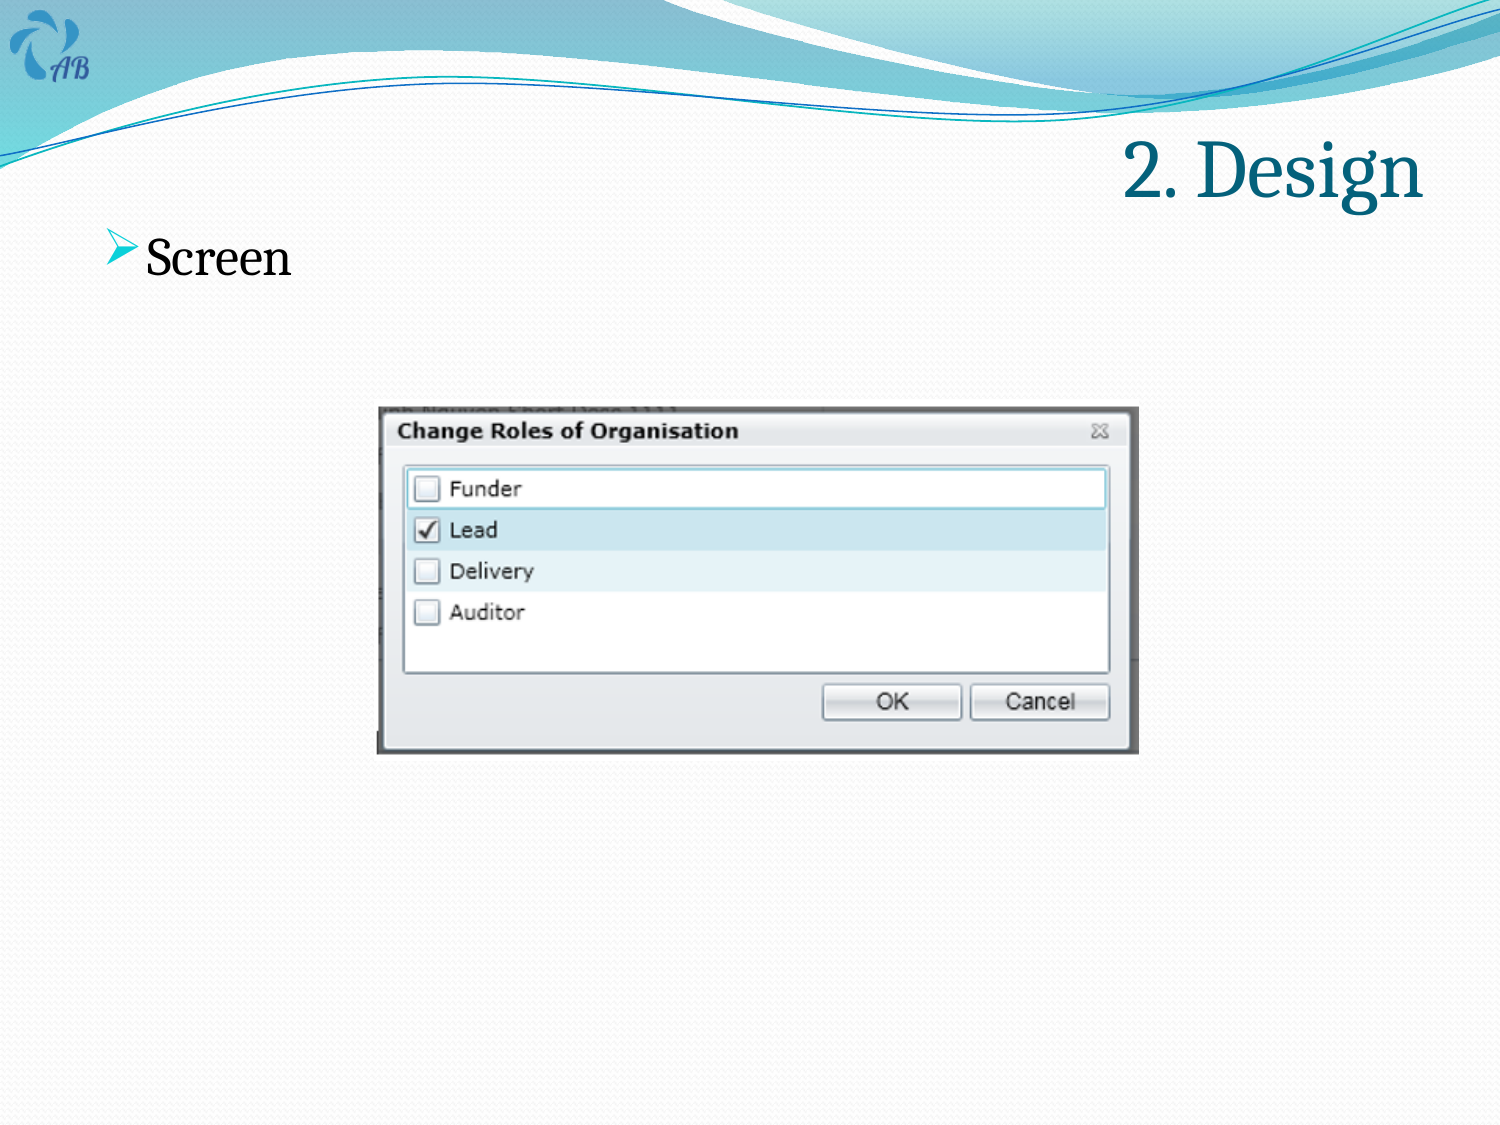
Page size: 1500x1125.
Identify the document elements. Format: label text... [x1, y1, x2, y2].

picture [373, 399, 1139, 762]
title 2. Design [862, 37, 1425, 213]
list Screen [87, 213, 1425, 1025]
picture [0, 0, 101, 93]
